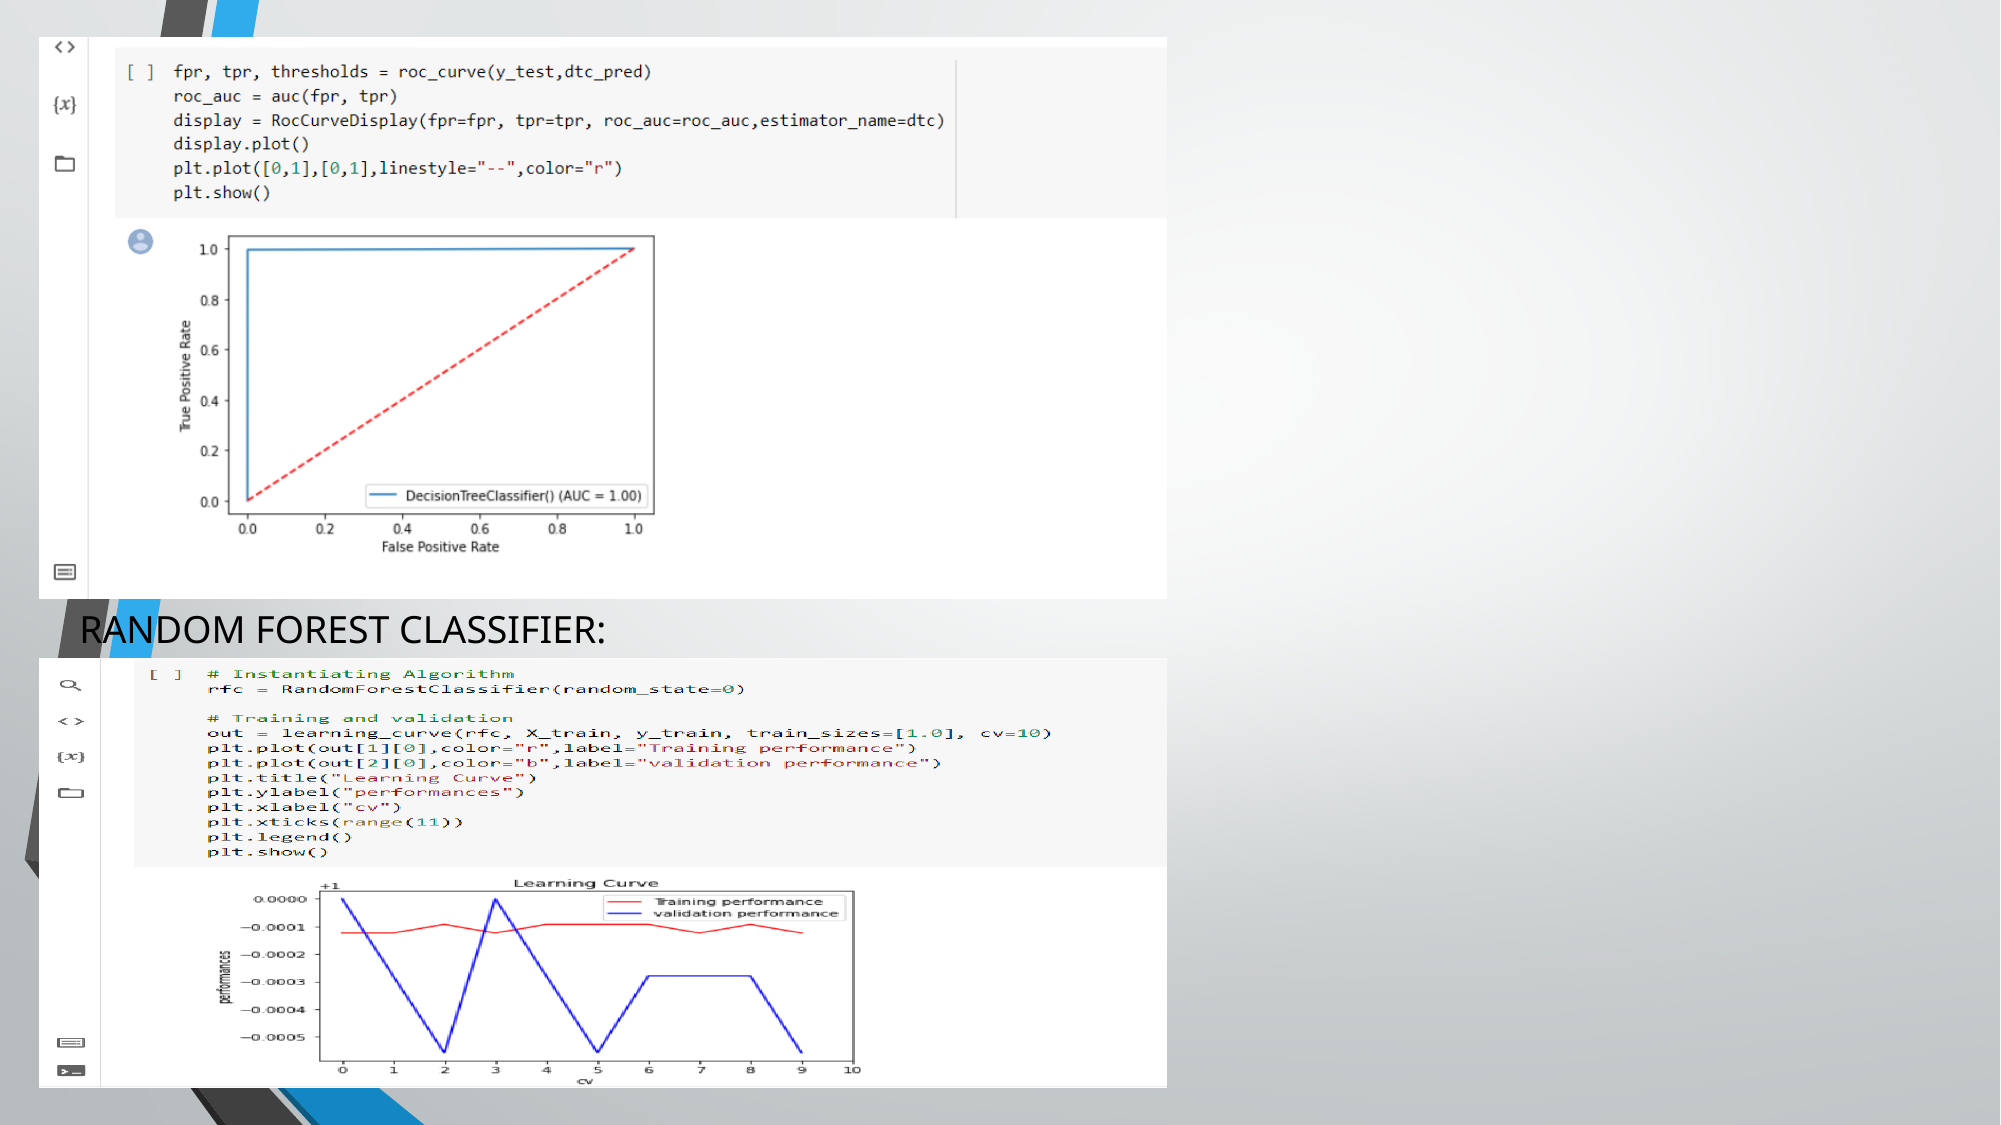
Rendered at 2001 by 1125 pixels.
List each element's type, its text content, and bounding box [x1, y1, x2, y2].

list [39, 37, 1167, 599]
text_box RANDOM FOREST CLASSIFIER: [64, 599, 765, 658]
picture [39, 658, 1167, 1088]
